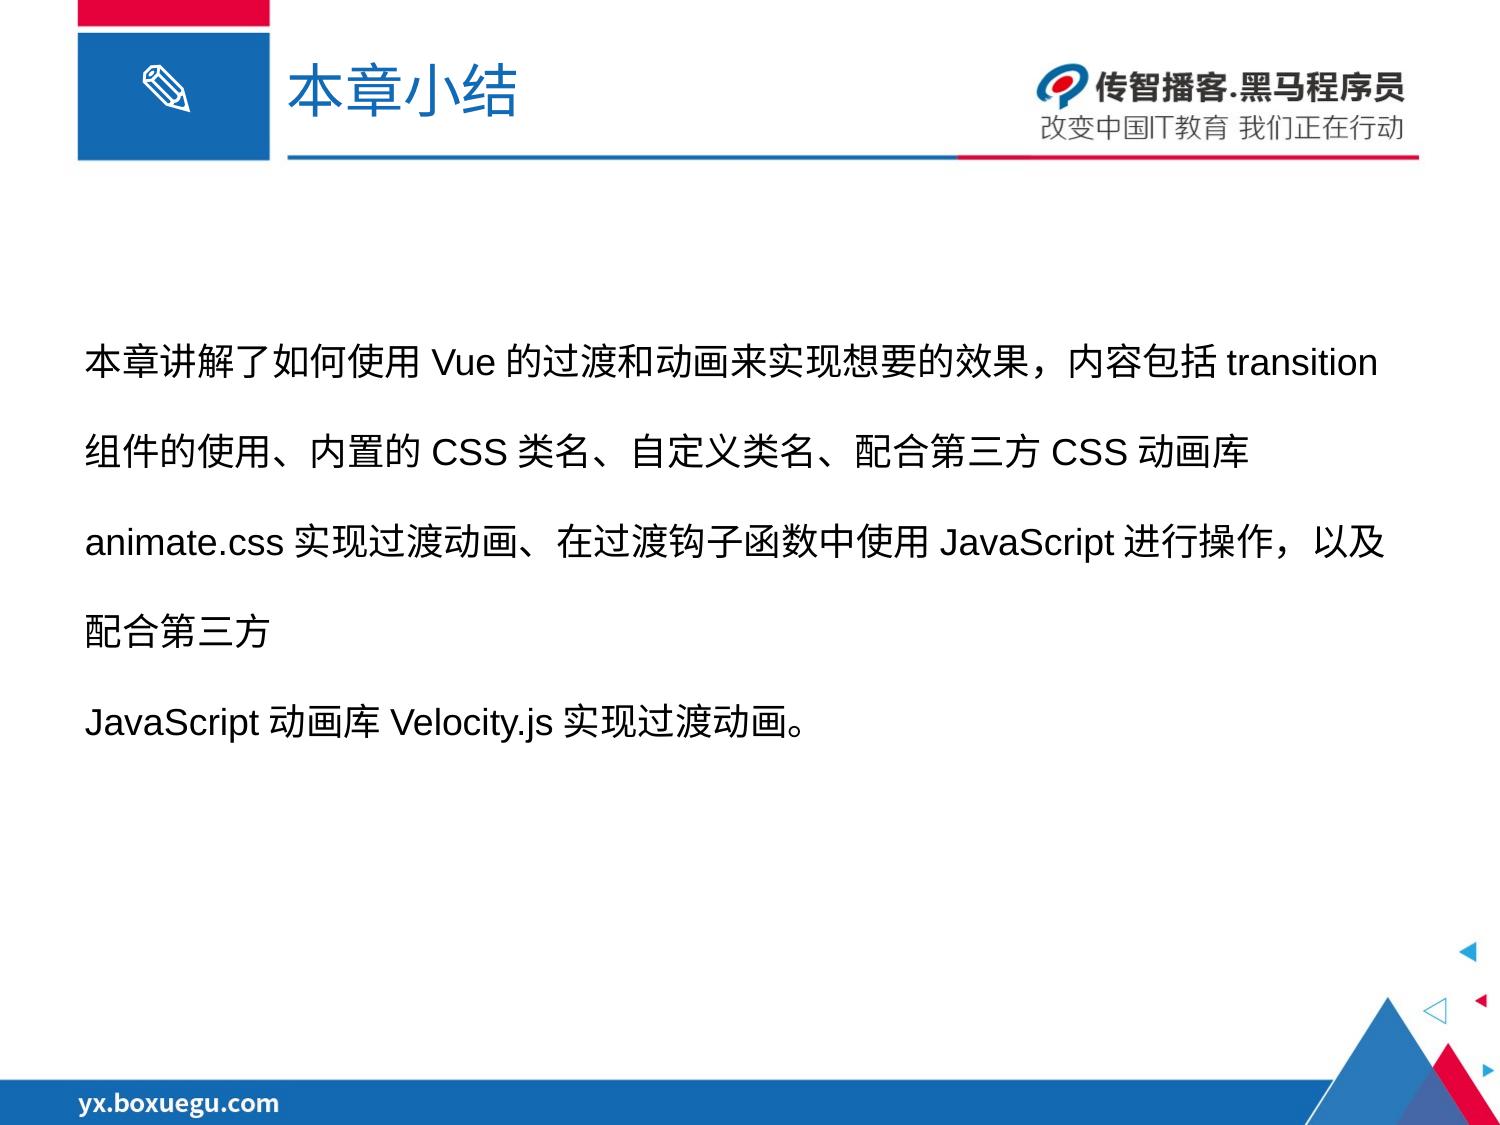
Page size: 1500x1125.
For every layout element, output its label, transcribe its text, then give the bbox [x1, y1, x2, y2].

title 本章小结 [271, 25, 1046, 153]
picture [0, 1, 1500, 1125]
text_box 本章讲解了如何使用Vue的过渡和动画来实现想要的效果，内容包括transition组件的使用、内置的CSS类名、自定义类名、配合第三方CSS动画库animate.css实现过渡动画、在过渡钩子函数中使用JavaScript进行操作，以及配合第三方 JavaScript动画库Velocity.js实现过渡动画。 [69, 285, 1410, 751]
